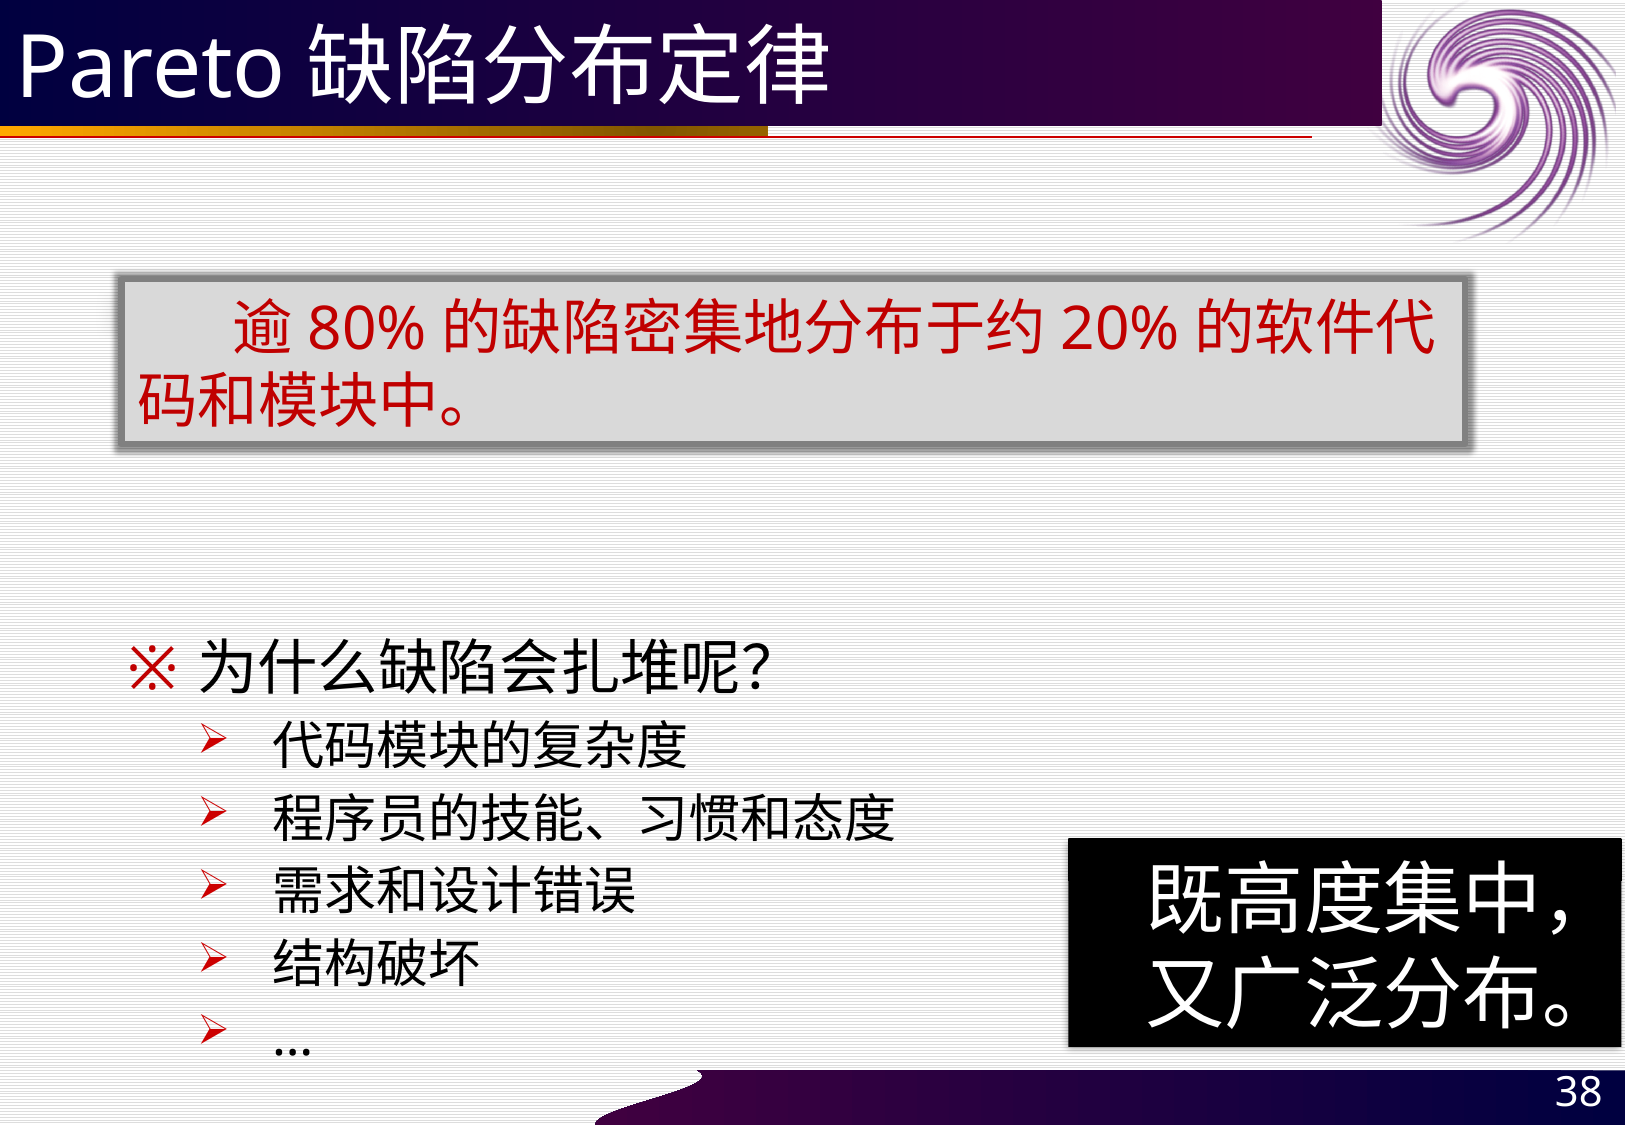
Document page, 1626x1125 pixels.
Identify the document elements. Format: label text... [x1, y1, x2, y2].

list 为什么缺陷会扎堆呢？ 代码模块的复杂度 程序员的技能、习惯和态度 需求和设计错误 结构破坏 … [100, 621, 1018, 1083]
slide_number 38 [1474, 1069, 1619, 1125]
text_box 既高度集中， 又广泛分布。 [1068, 838, 1622, 1047]
text_box 逾80%的缺陷密集地分布于约20%的软件代码和模块中。 [121, 278, 1466, 445]
title Pareto缺陷分布定律 [0, 0, 1382, 126]
picture [1362, 0, 1616, 244]
